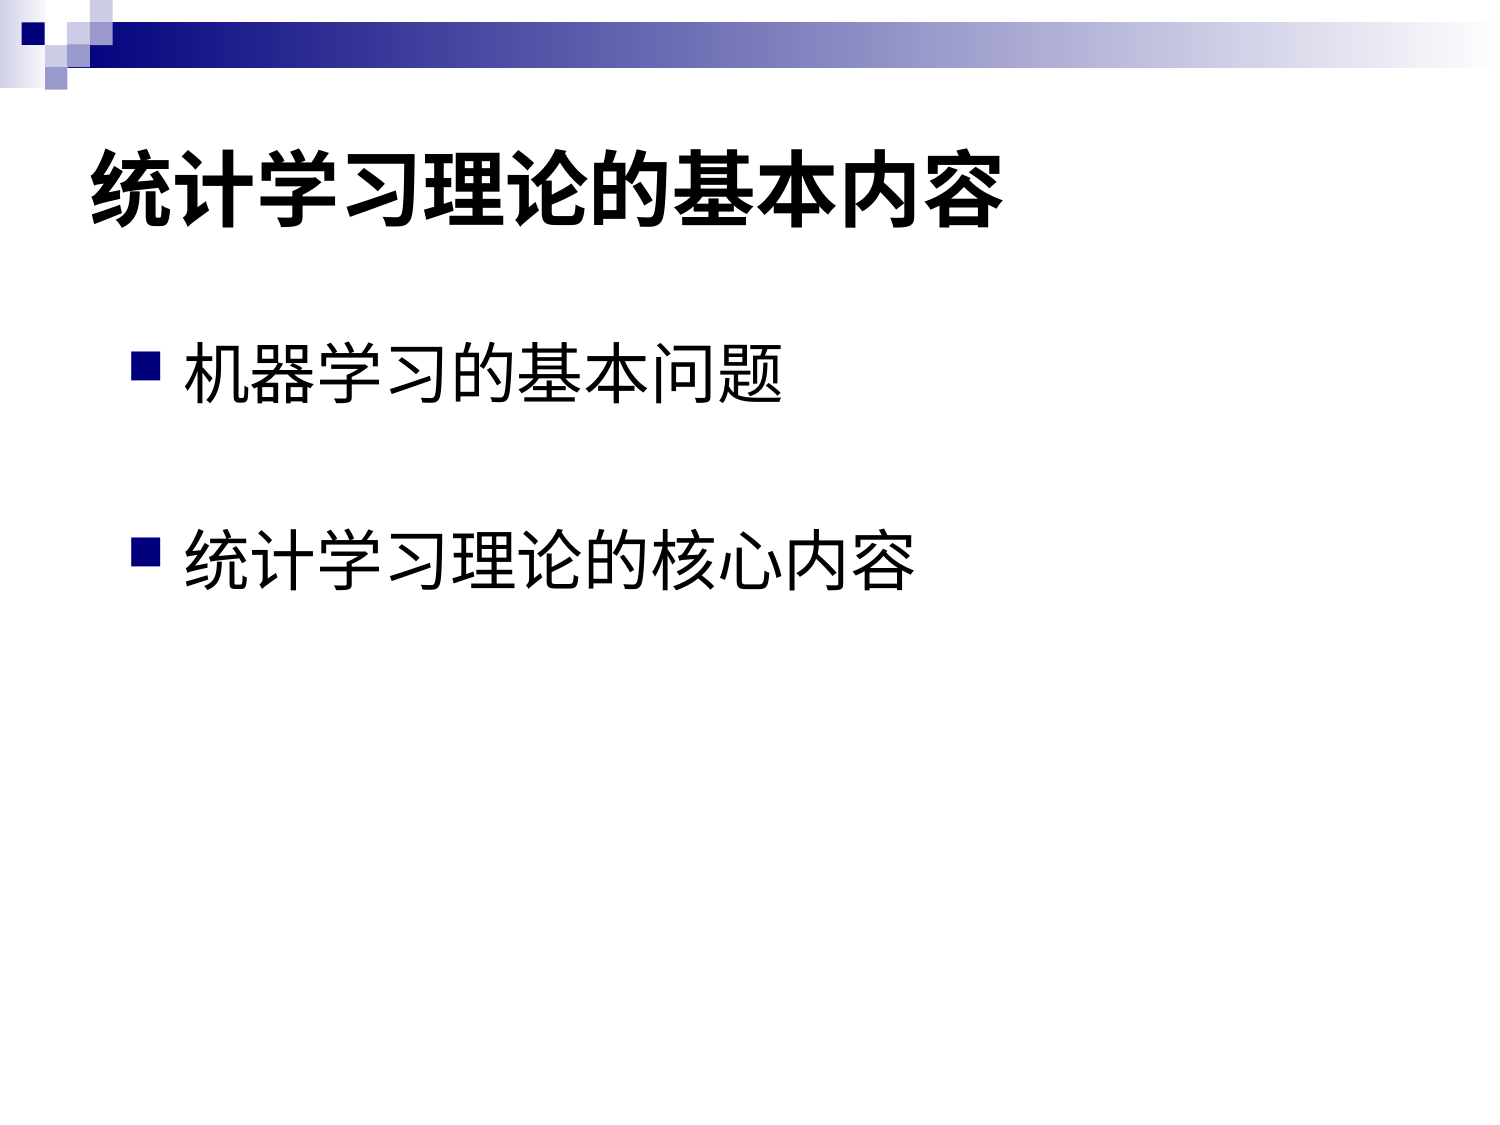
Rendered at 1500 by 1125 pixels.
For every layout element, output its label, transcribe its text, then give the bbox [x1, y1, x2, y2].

title 统计学习理论的基本内容 [74, 74, 1426, 301]
list 机器学习的基本问题 统计学习理论的核心内容 [111, 324, 1426, 963]
